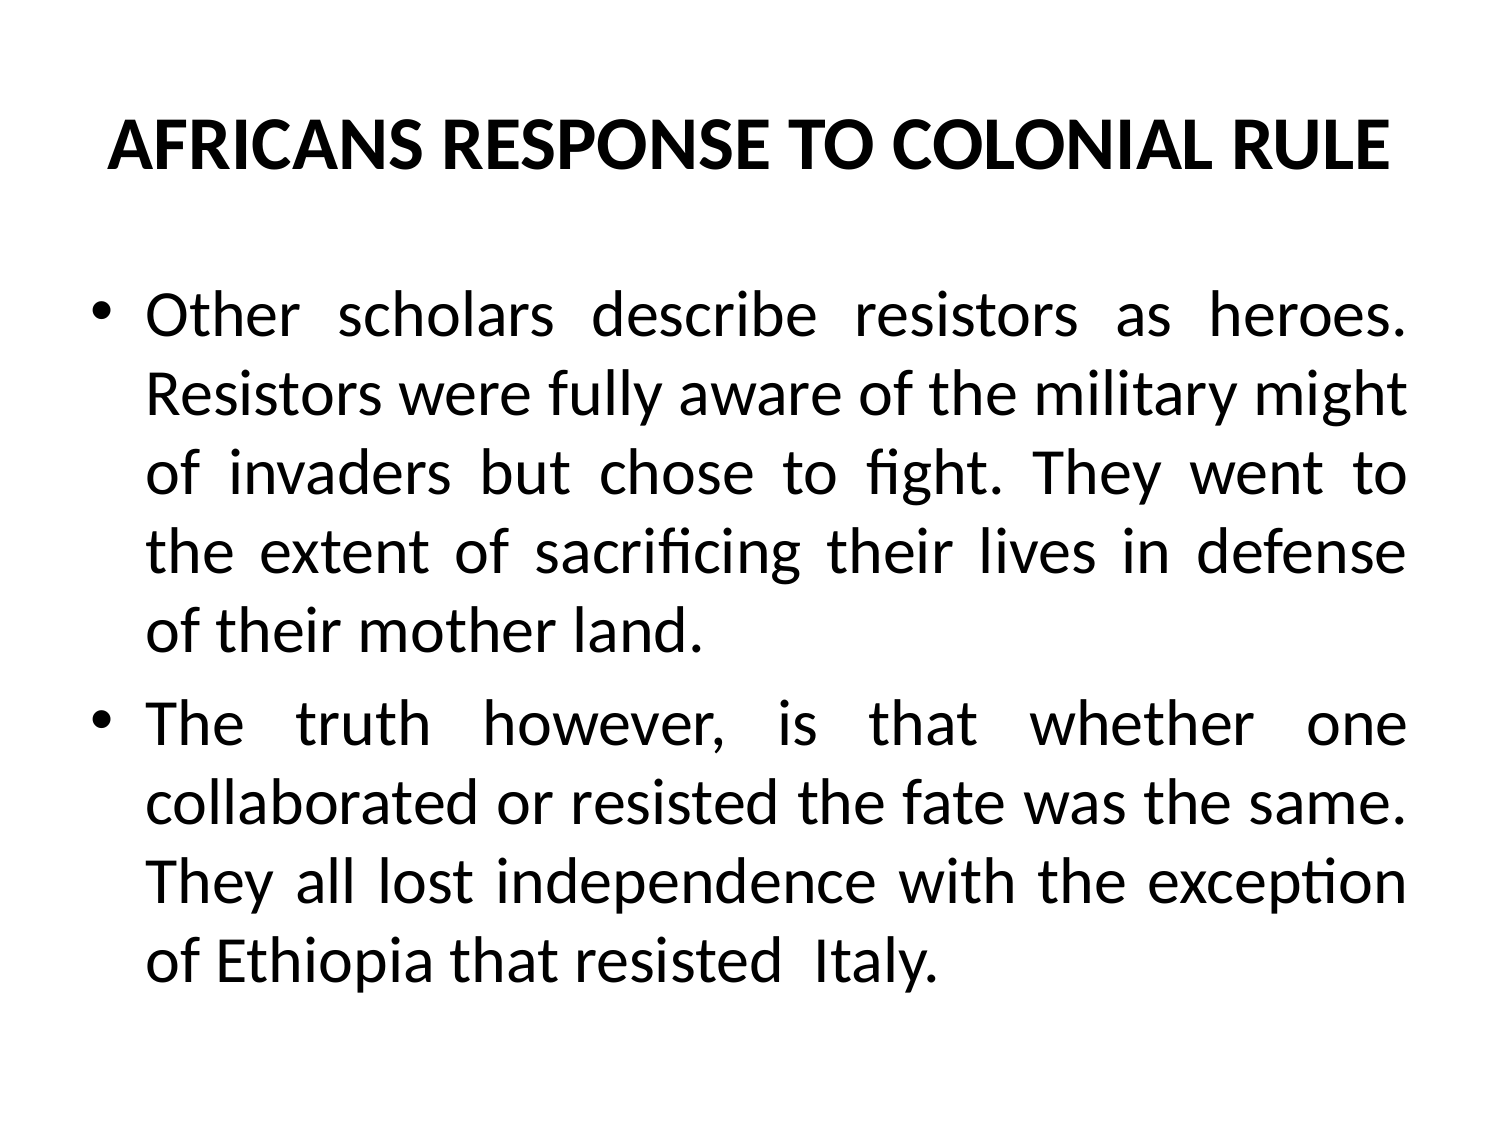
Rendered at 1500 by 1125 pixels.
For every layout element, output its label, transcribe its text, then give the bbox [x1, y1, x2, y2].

list Other scholars describe resistors as heroes. Resistors were fully aware of the military might of invaders but chose to fight. They went to the extent of sacrificing their lives in defense of their mother land. The truth however, is that whether one collaborated or resisted the fate was the same. They all lost independence with the exception of Ethiopia that resisted Italy. [75, 262, 1425, 1005]
title AFRICANS RESPONSE TO COLONIAL RULE [75, 45, 1425, 233]
